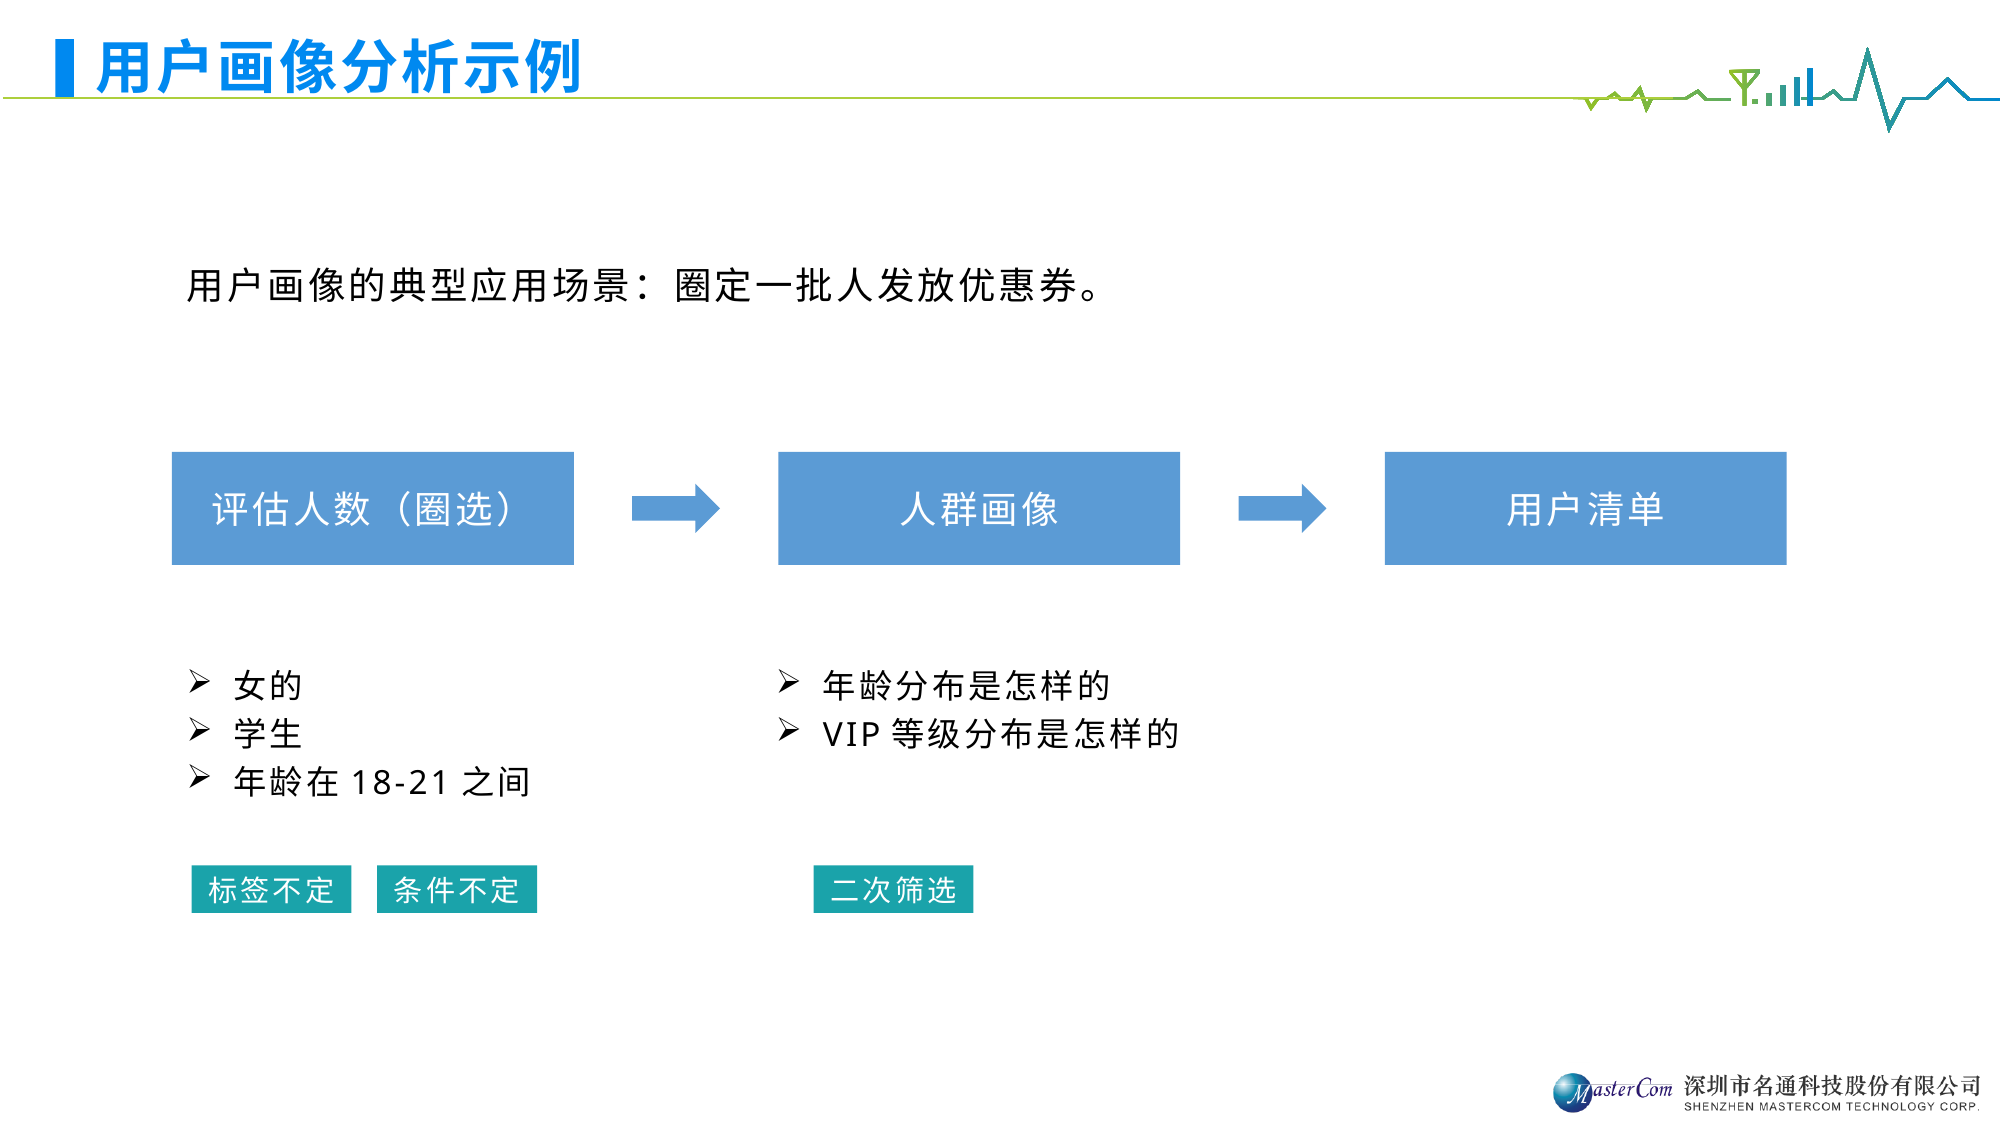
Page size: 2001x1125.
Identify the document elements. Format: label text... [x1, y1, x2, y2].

text_box 用户画像的典型应用场景：圈定一批人发放优惠券。 [171, 254, 1639, 315]
text_box 二次筛选 [813, 864, 974, 914]
text_box [631, 481, 722, 536]
text_box 用户清单 [1384, 451, 1788, 566]
text_box 标签不定 [190, 864, 352, 914]
text_box 条件不定 [376, 864, 538, 914]
text_box 评估人数（圈选） [171, 451, 575, 566]
text_box [1237, 481, 1328, 536]
title 用户画像分析示例 [83, 32, 1378, 107]
text_box 人群画像 [777, 451, 1181, 566]
text_box 年龄分布是怎样的 VIP等级分布是怎样的 [761, 650, 1198, 761]
picture [1537, 1060, 2000, 1125]
text_box 女的 学生 年龄在18-21之间 [171, 650, 609, 809]
